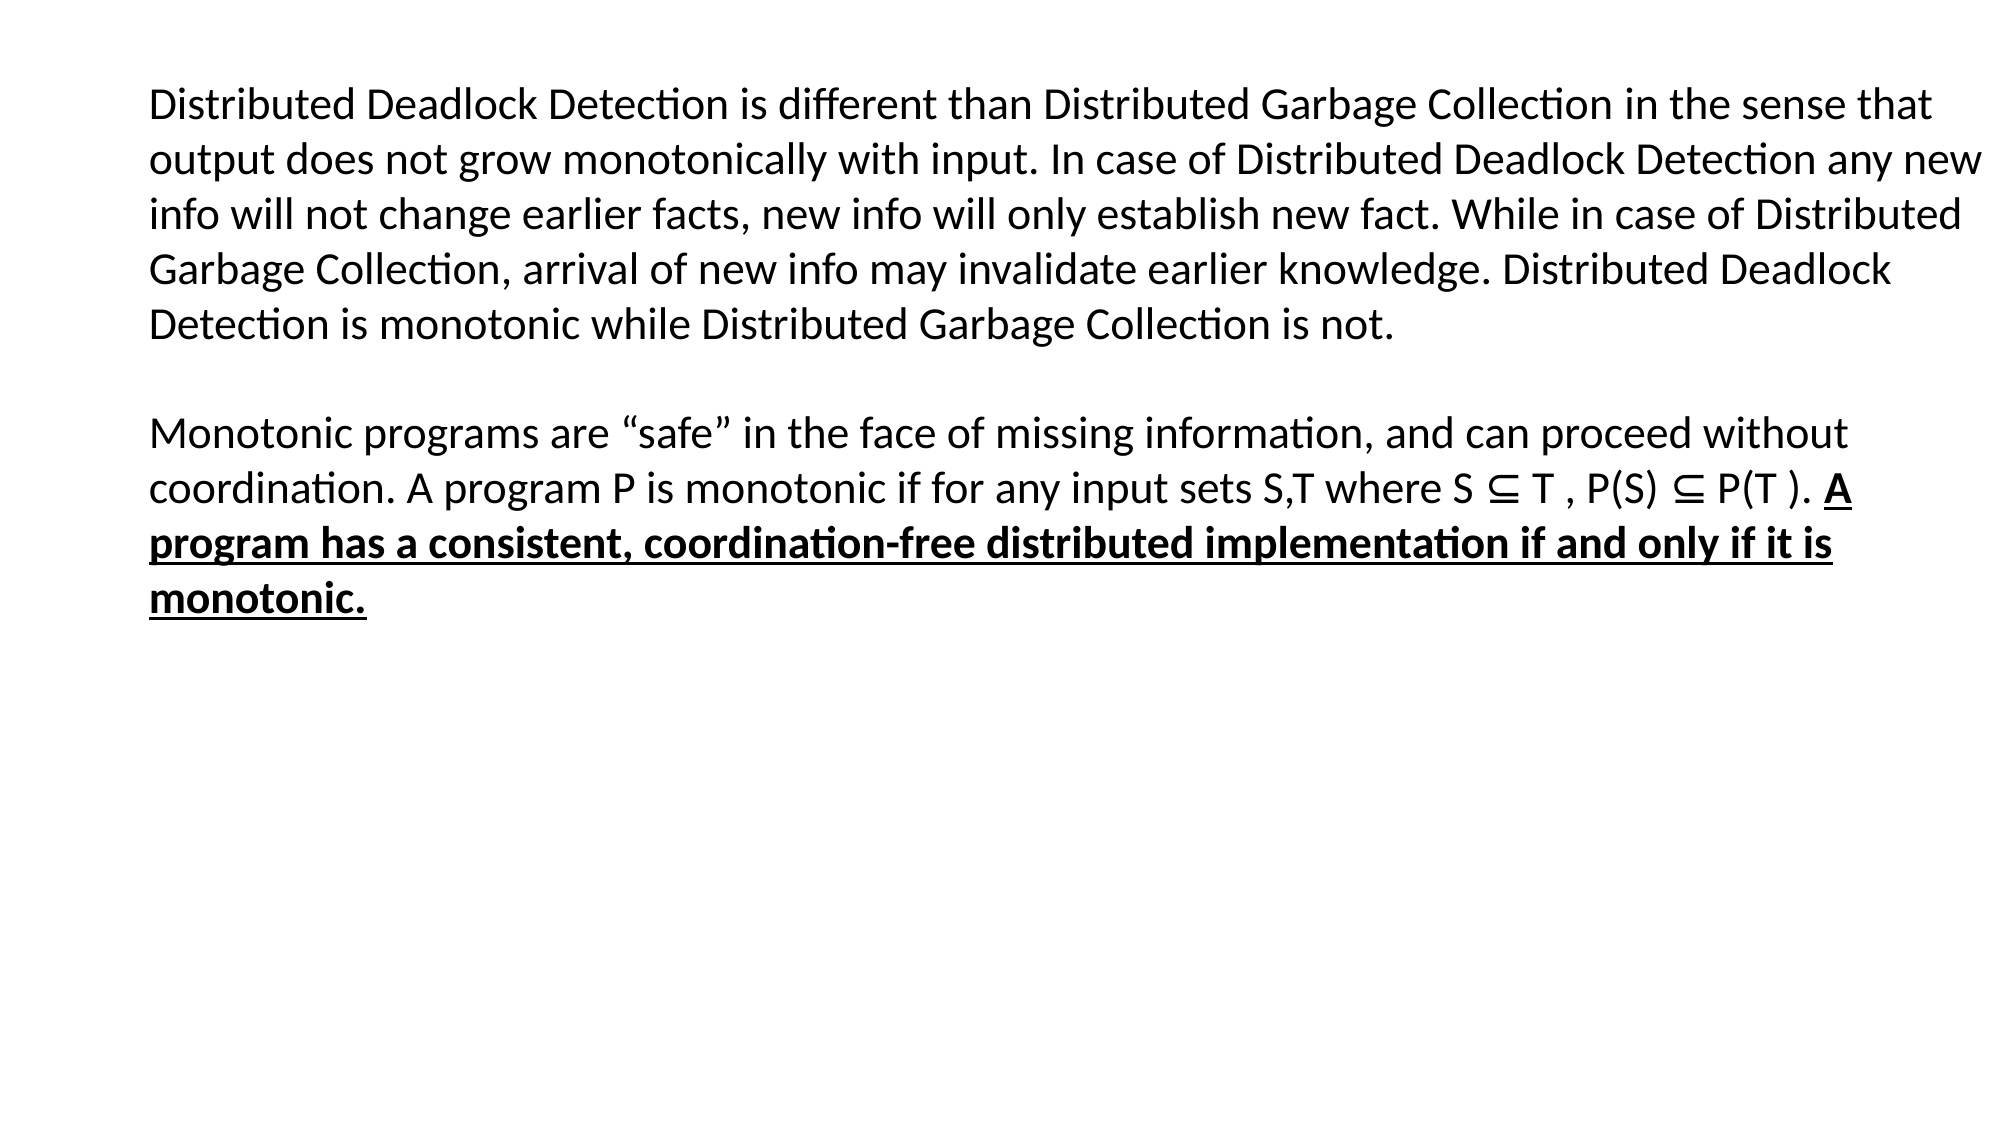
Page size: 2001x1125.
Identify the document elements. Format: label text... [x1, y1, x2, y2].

text_box Distributed Deadlock Detection is different than Distributed Garbage Collection in the sense that output does not grow monotonically with input. In case of Distributed Deadlock Detection any new info will not change earlier facts, new info will only establish new fact. While in case of Distributed Garbage Collection, arrival of new info may invalidate earlier knowledge. Distributed Deadlock Detection is monotonic while Distributed Garbage Collection is not. Monotonic programs are “safe” in the face of missing information, and can proceed without coordination. A program P is monotonic if for any input sets S,T where S ⊆ T , P(S) ⊆ P(T ). A program has a consistent, coordination-free distributed implementation if and only if it is monotonic. [133, 65, 2000, 631]
